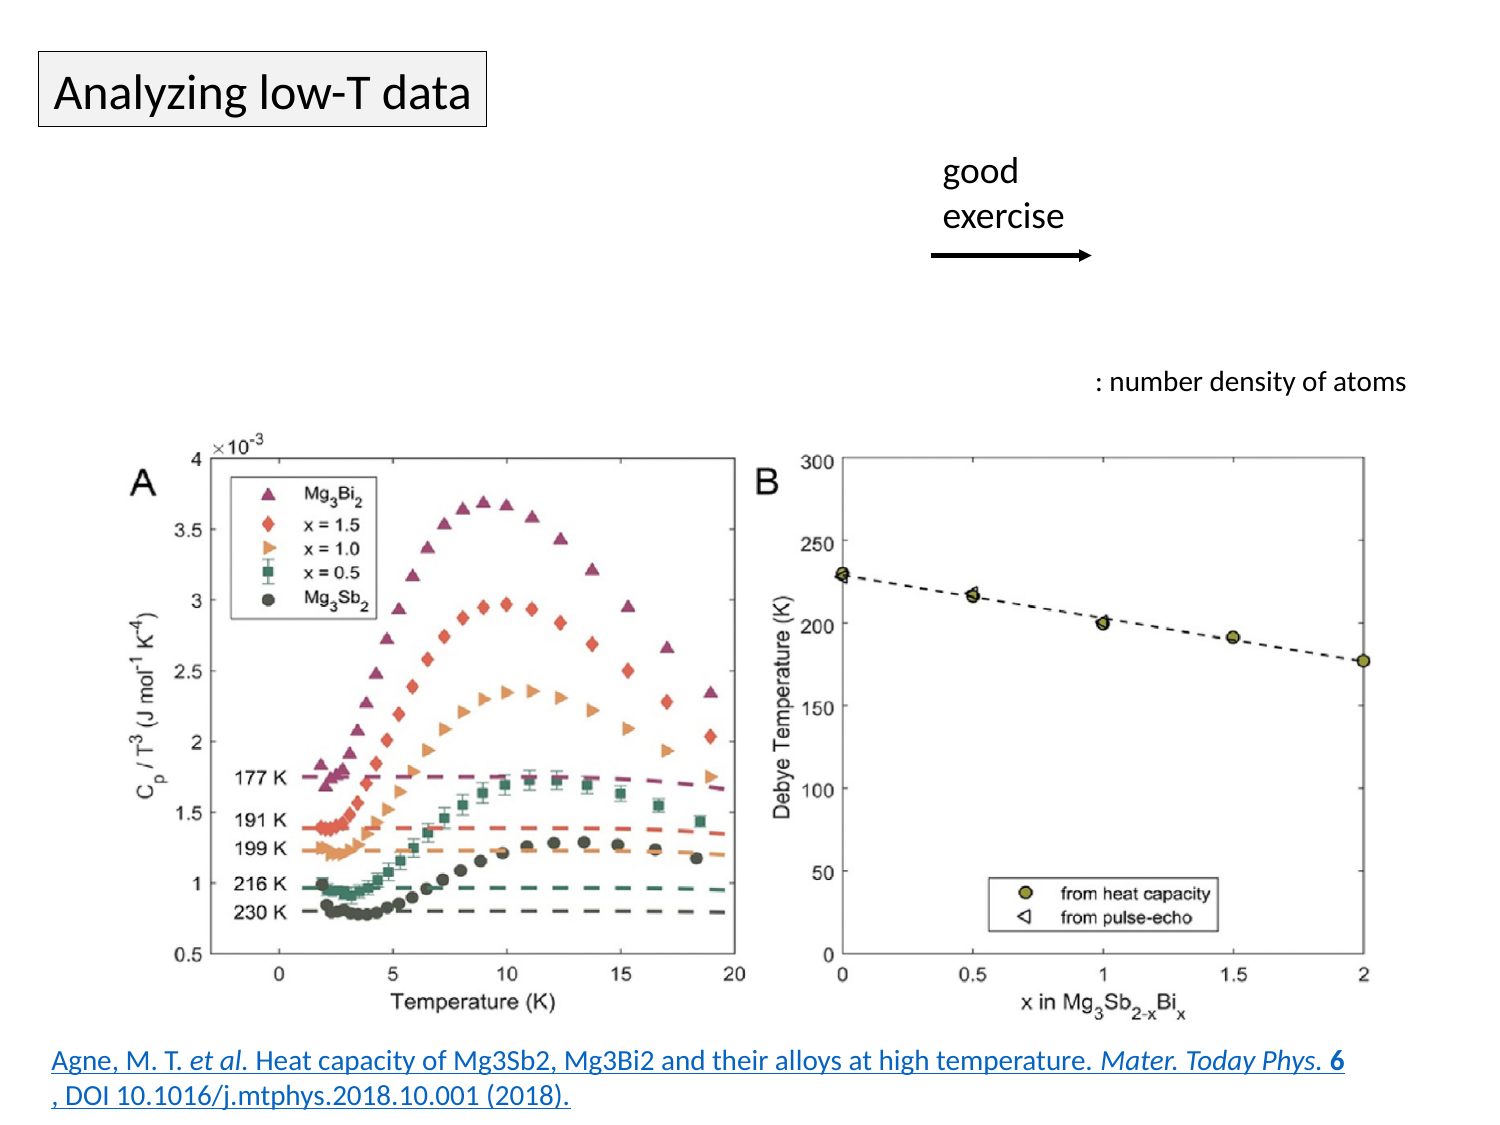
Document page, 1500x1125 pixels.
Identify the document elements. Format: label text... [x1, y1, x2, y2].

text_box Agne, M. T. et al. Heat capacity of Mg3Sb2, Mg3Bi2 and their alloys at high temperature. Mater. Today Phys. 6, DOI 10.1016/j.mtphys.2018.10.001 (2018). [36, 1034, 1470, 1125]
text_box good exercise [927, 138, 1080, 244]
picture [94, 398, 1406, 1037]
text_box Analyzing low-T data [38, 51, 487, 127]
